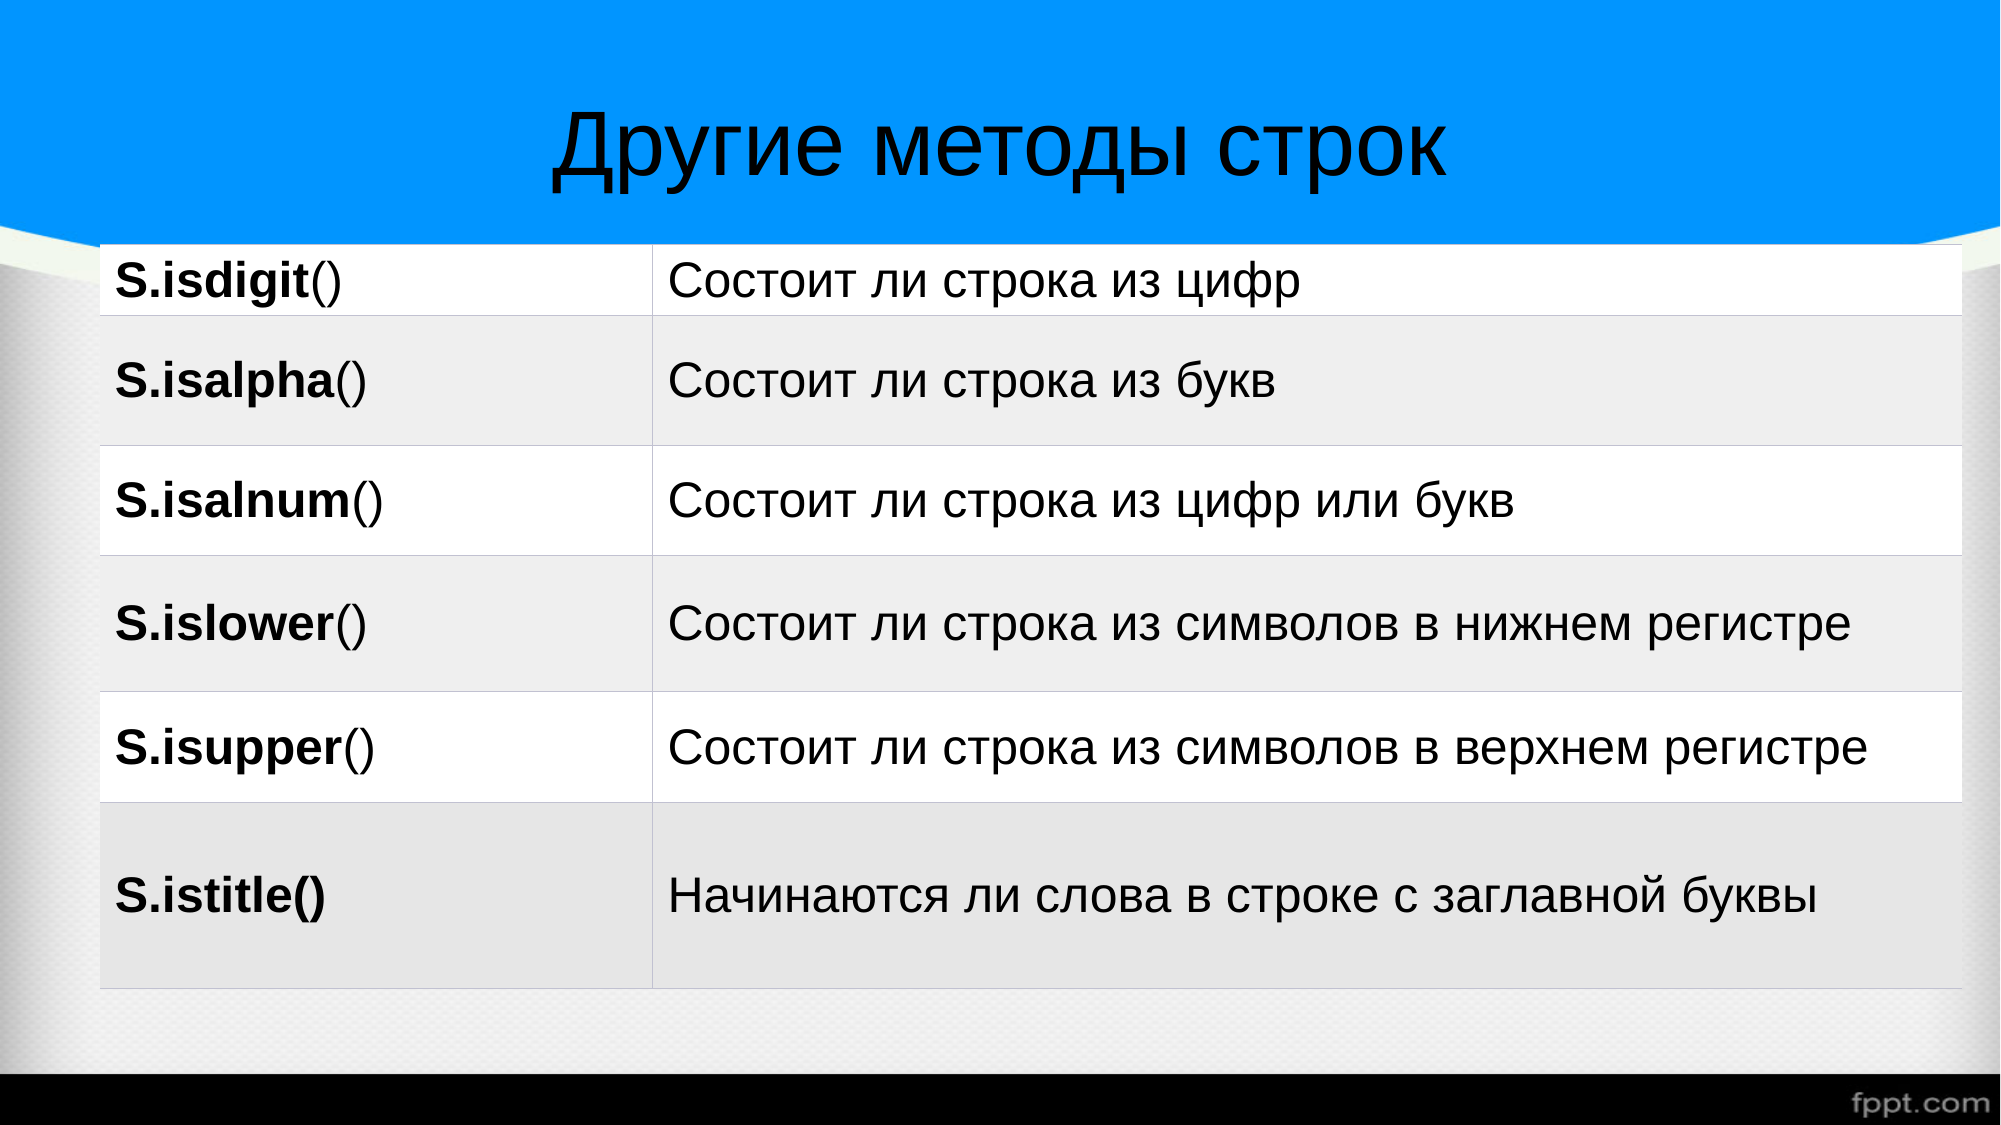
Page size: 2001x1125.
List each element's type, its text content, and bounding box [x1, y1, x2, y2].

table_cell S.islower() [100, 556, 652, 691]
table_cell Состоит ли строка из символов в верхнем регистре [653, 692, 1962, 802]
table_header S.isdigit() [100, 245, 652, 315]
picture [0, 0, 2001, 1125]
table_cell Начинаются ли слова в строке с заглавной буквы [653, 803, 1962, 988]
table_header Состоит ли строка из цифр [653, 245, 1962, 315]
title Другие методы строк [99, 45, 1900, 233]
table_cell S.isalpha() [100, 316, 652, 445]
table_cell S.isalnum() [100, 446, 652, 555]
table_cell Состоит ли строка из цифр или букв [653, 446, 1962, 555]
table_cell Состоит ли строка из букв [653, 316, 1962, 445]
table_cell S.isupper() [100, 692, 652, 802]
table_cell Состоит ли строка из символов в нижнем регистре [653, 556, 1962, 691]
table_cell S.istitle() [100, 803, 652, 988]
